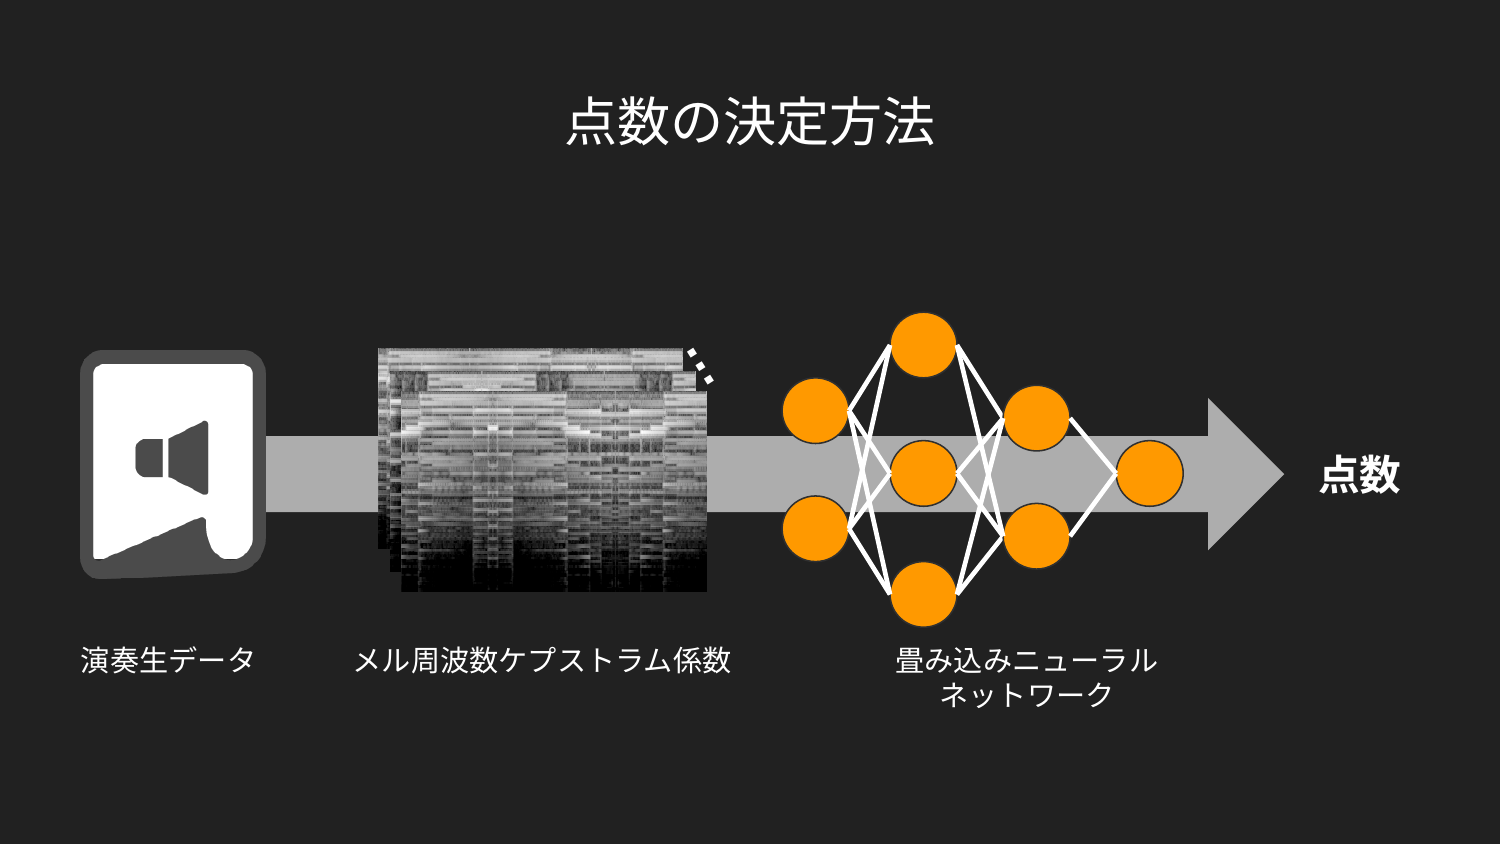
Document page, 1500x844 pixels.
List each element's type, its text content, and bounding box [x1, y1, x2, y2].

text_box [781, 311, 1184, 628]
title 点数の決定方法 [51, 72, 1449, 167]
text_box … [658, 300, 776, 456]
text_box [1188, 397, 1285, 551]
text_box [377, 347, 707, 592]
text_box 演奏生データ [38, 627, 299, 693]
text_box [291, 436, 372, 513]
text_box 畳み込みニューラルネットワーク [871, 635, 1184, 728]
text_box メル周波数ケプストラム係数 [337, 627, 769, 693]
text_box [711, 436, 776, 513]
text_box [58, 350, 287, 579]
text_box 点数 [1303, 433, 1500, 514]
